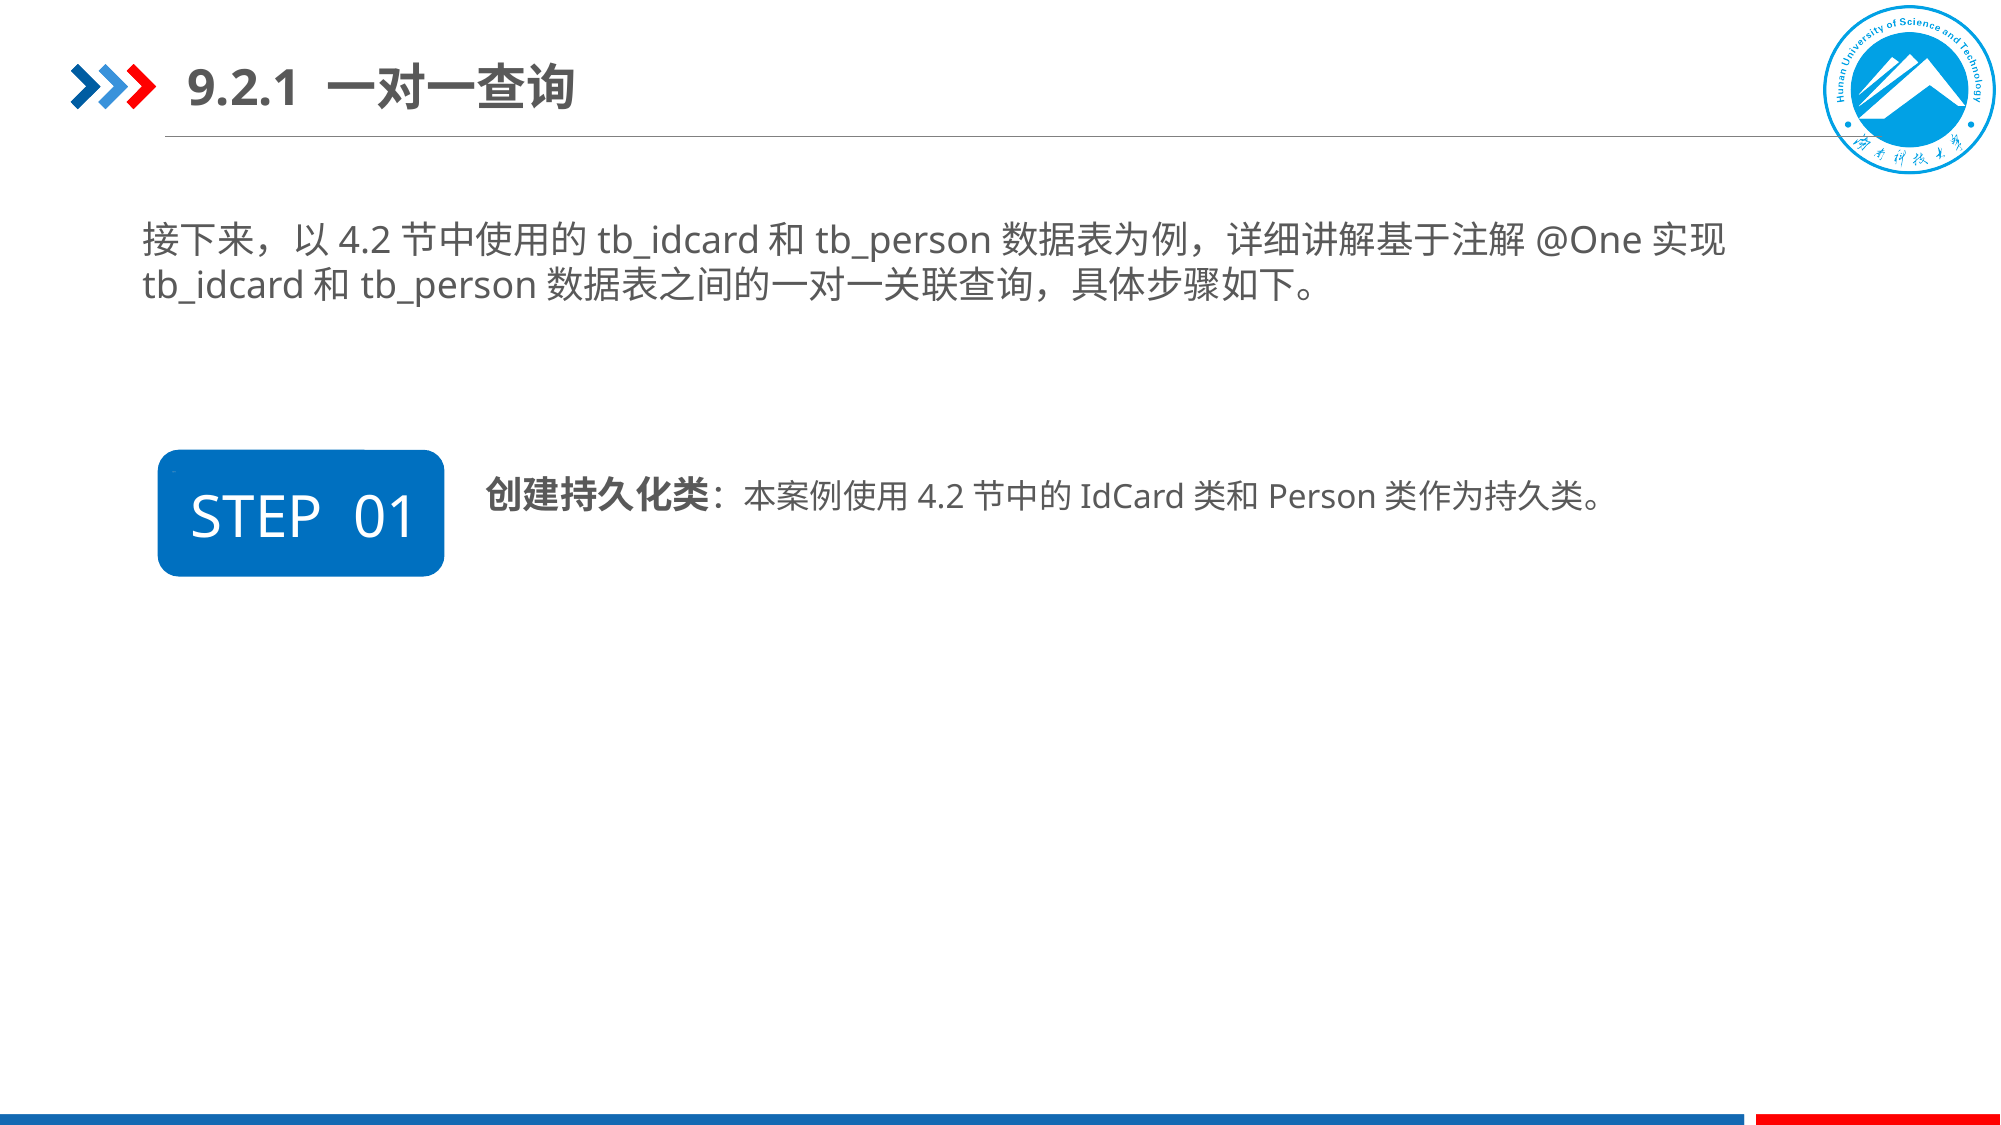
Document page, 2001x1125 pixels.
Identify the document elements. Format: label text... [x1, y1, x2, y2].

picture [1861, 60, 1963, 118]
text_box 9.2.1 一对一查询 [187, 43, 673, 127]
text_box 接下来，以4.2节中使用的tb_idcard和tb_person数据表为例，详细讲解基于注解@One实现 tb_idcard和tb_person数据表之间的一对一关联查询，具体步骤如下。 [127, 208, 1742, 314]
picture [1867, 59, 1897, 87]
picture [1924, 5, 1996, 75]
picture [1823, 104, 1836, 136]
picture [1823, 5, 1895, 76]
picture [1921, 105, 1996, 175]
text_box STEP 01 [172, 472, 439, 557]
text_box 创建持久化类：本案例使用4.2节中的IdCard类和Person类作为持久类。 [470, 441, 1612, 524]
text_box [156, 448, 446, 578]
picture [1823, 137, 1898, 175]
picture [1827, 9, 1992, 170]
picture [1870, 56, 1917, 97]
